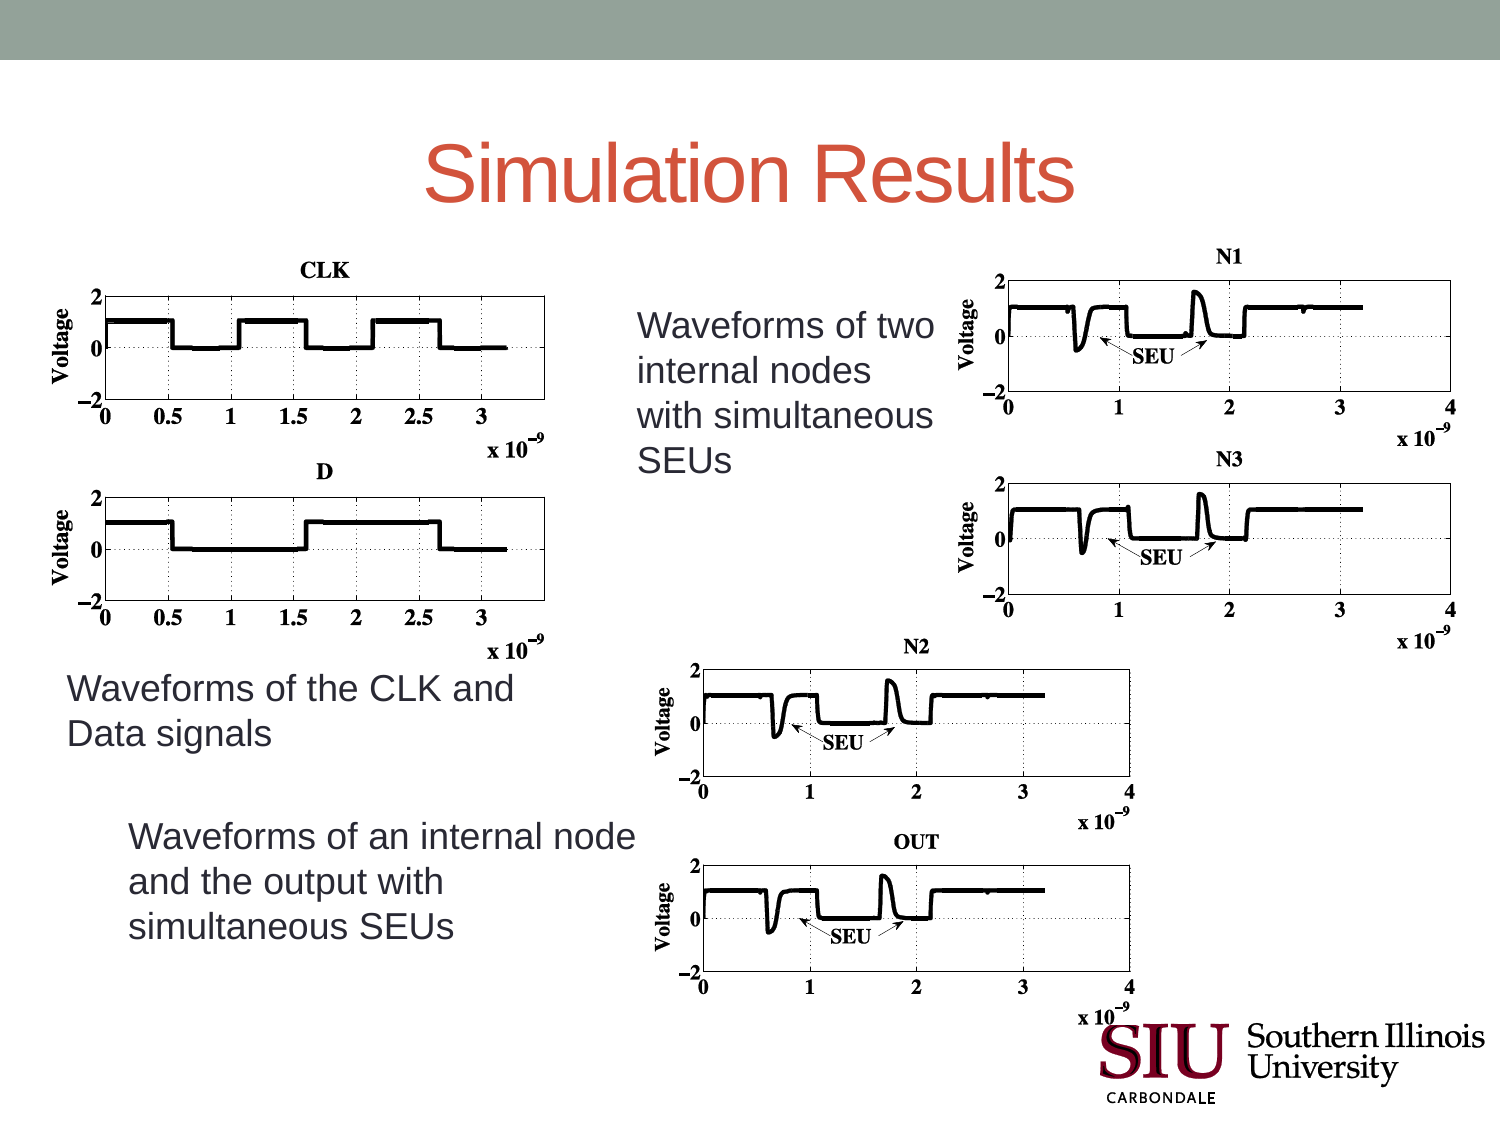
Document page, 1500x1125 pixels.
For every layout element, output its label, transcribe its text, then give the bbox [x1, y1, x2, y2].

picture [646, 237, 1460, 1026]
text_box Waveforms of an internal node and the output with simultaneous SEUs [113, 804, 643, 955]
picture [31, 244, 598, 670]
title Simulation Results [75, 87, 1425, 250]
text_box Waveforms of the CLK and Data signals [51, 678, 577, 762]
text_box Waveforms of two internal nodes with simultaneous SEUs [622, 293, 946, 488]
